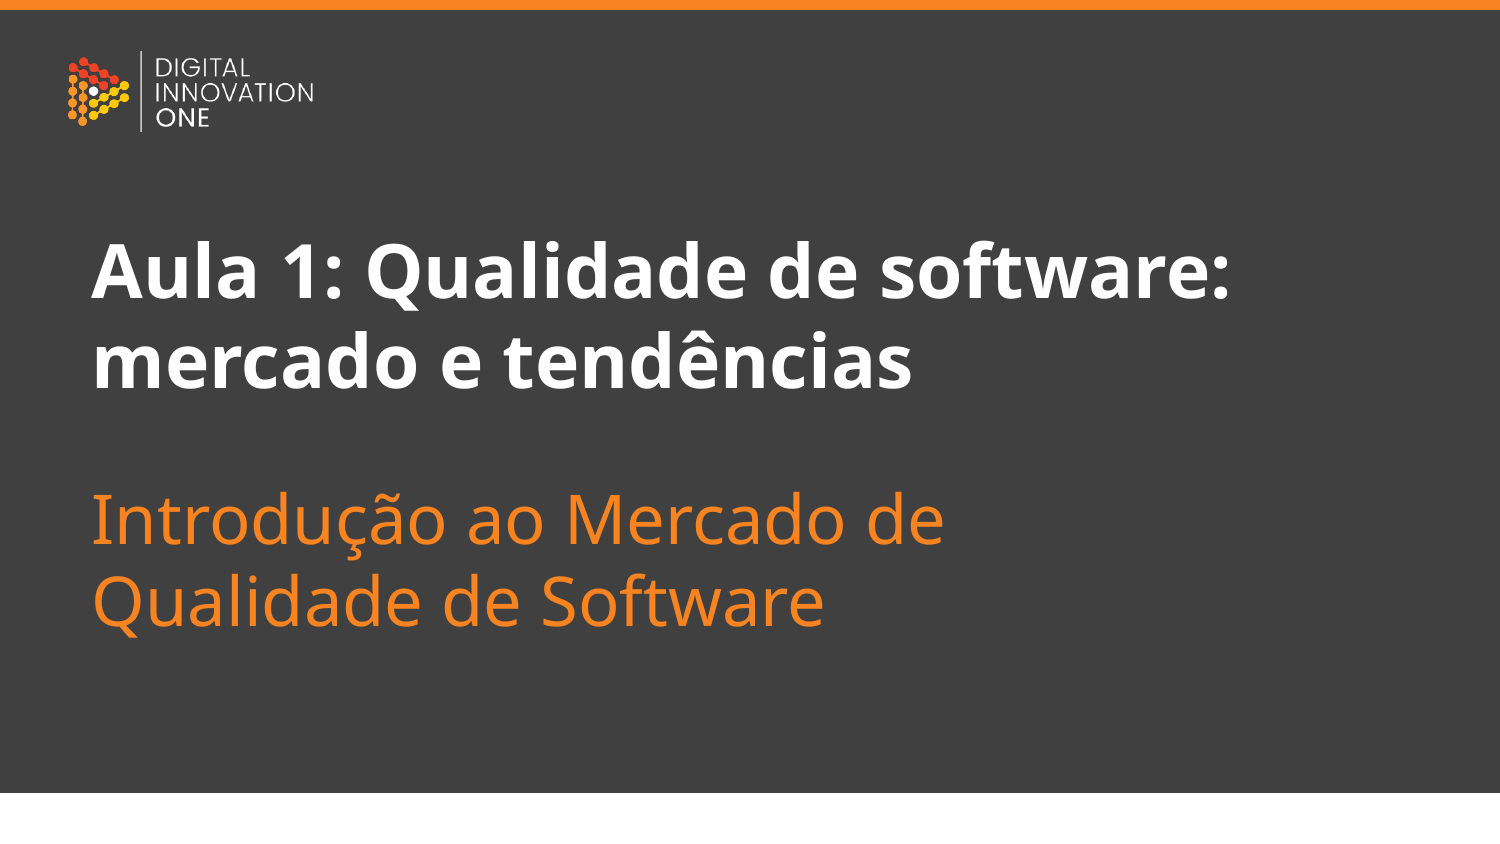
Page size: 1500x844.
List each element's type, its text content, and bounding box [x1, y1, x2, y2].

text_box Aula 1: Qualidade de software: mercado e tendências [76, 243, 1475, 385]
text_box [0, 10, 1500, 793]
text_box [0, 0, 1500, 10]
picture [50, 42, 331, 140]
text_box Introdução ao Mercado de Qualidade de Software [76, 509, 1028, 607]
text_box [0, 793, 1500, 844]
